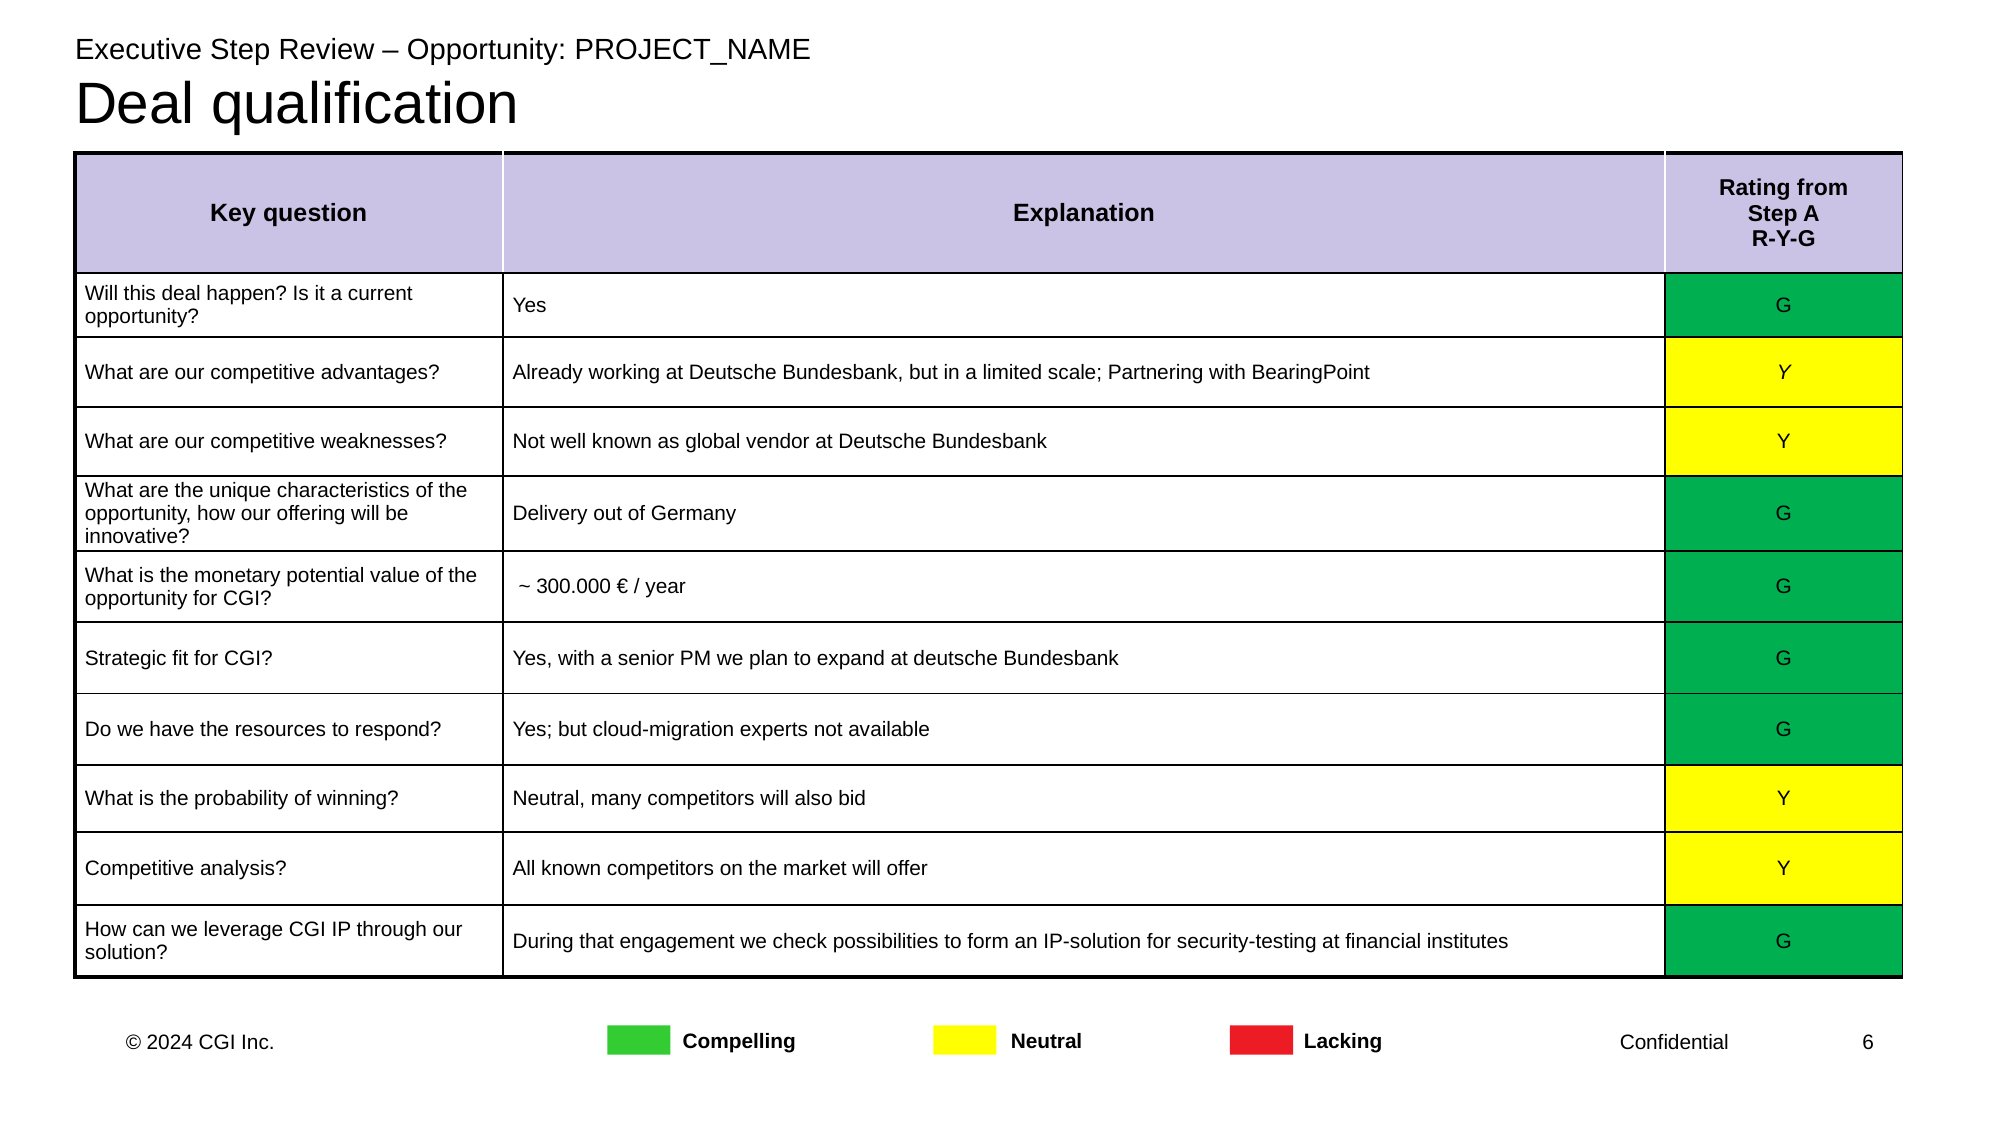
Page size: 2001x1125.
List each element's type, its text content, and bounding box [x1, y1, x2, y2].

table_cell Yes; but cloud-migration experts not available [504, 694, 1664, 764]
table_cell Will this deal happen? Is it a current opportunity? [77, 274, 502, 336]
text_box Neutral [1010, 1027, 1083, 1053]
table_cell Competitive analysis? [77, 833, 502, 904]
table_cell Already working at Deutsche Bundesbank, but in a limited scale; Partnering with BearingPoint [504, 338, 1664, 406]
table_header Key question [77, 155, 502, 272]
table_cell What are our competitive advantages? [77, 338, 502, 406]
table_cell What is the monetary potential value of the opportunity for CGI? [77, 552, 502, 621]
table_cell G [1666, 274, 1902, 336]
table_cell During that engagement we check possibilities to form an IP-solution for security-testing at financial institutes [504, 906, 1664, 975]
table_cell What are our competitive weaknesses? [77, 408, 502, 475]
text_box Lacking [1304, 1027, 1383, 1053]
table_cell G [1666, 477, 1902, 550]
table_cell Strategic fit for CGI? [77, 623, 502, 693]
text_box Compelling [682, 1027, 797, 1053]
table_cell Y [1666, 766, 1902, 831]
table_header Rating from Step A R-Y-G [1666, 155, 1902, 272]
table_cell Y [1666, 408, 1902, 475]
text_box [1229, 1025, 1294, 1055]
table_cell G [1666, 906, 1902, 975]
table_cell All known competitors on the market will offer [504, 833, 1664, 904]
table_cell Delivery out of Germany [504, 477, 1664, 550]
table_cell Y [1666, 833, 1902, 904]
table_cell Yes, with a senior PM we plan to expand at deutsche Bundesbank [504, 623, 1664, 693]
table_cell Y [1666, 338, 1902, 406]
title Executive Step Review – Opportunity: PROJECT_NAME Deal qualification [75, 30, 1900, 151]
table_header Explanation [504, 155, 1664, 272]
table_cell G [1666, 694, 1902, 764]
table_cell What are the unique characteristics of the opportunity, how our offering will be innovative? [77, 477, 502, 550]
text_box [933, 1025, 997, 1055]
table_cell Do we have the resources to respond? [77, 694, 502, 764]
table_cell G [1666, 552, 1902, 621]
table_cell Yes [504, 274, 1664, 336]
table_cell How can we leverage CGI IP through our solution? [77, 906, 502, 975]
table_cell Neutral, many competitors will also bid [504, 766, 1664, 831]
table_cell G [1666, 623, 1902, 693]
text_box [607, 1025, 671, 1055]
table_cell ~ 300.000 € / year [504, 552, 1664, 621]
slide_number 6 [1831, 1027, 1875, 1056]
table_cell What is the probability of winning? [77, 766, 502, 831]
table_cell Not well known as global vendor at Deutsche Bundesbank [504, 408, 1664, 475]
